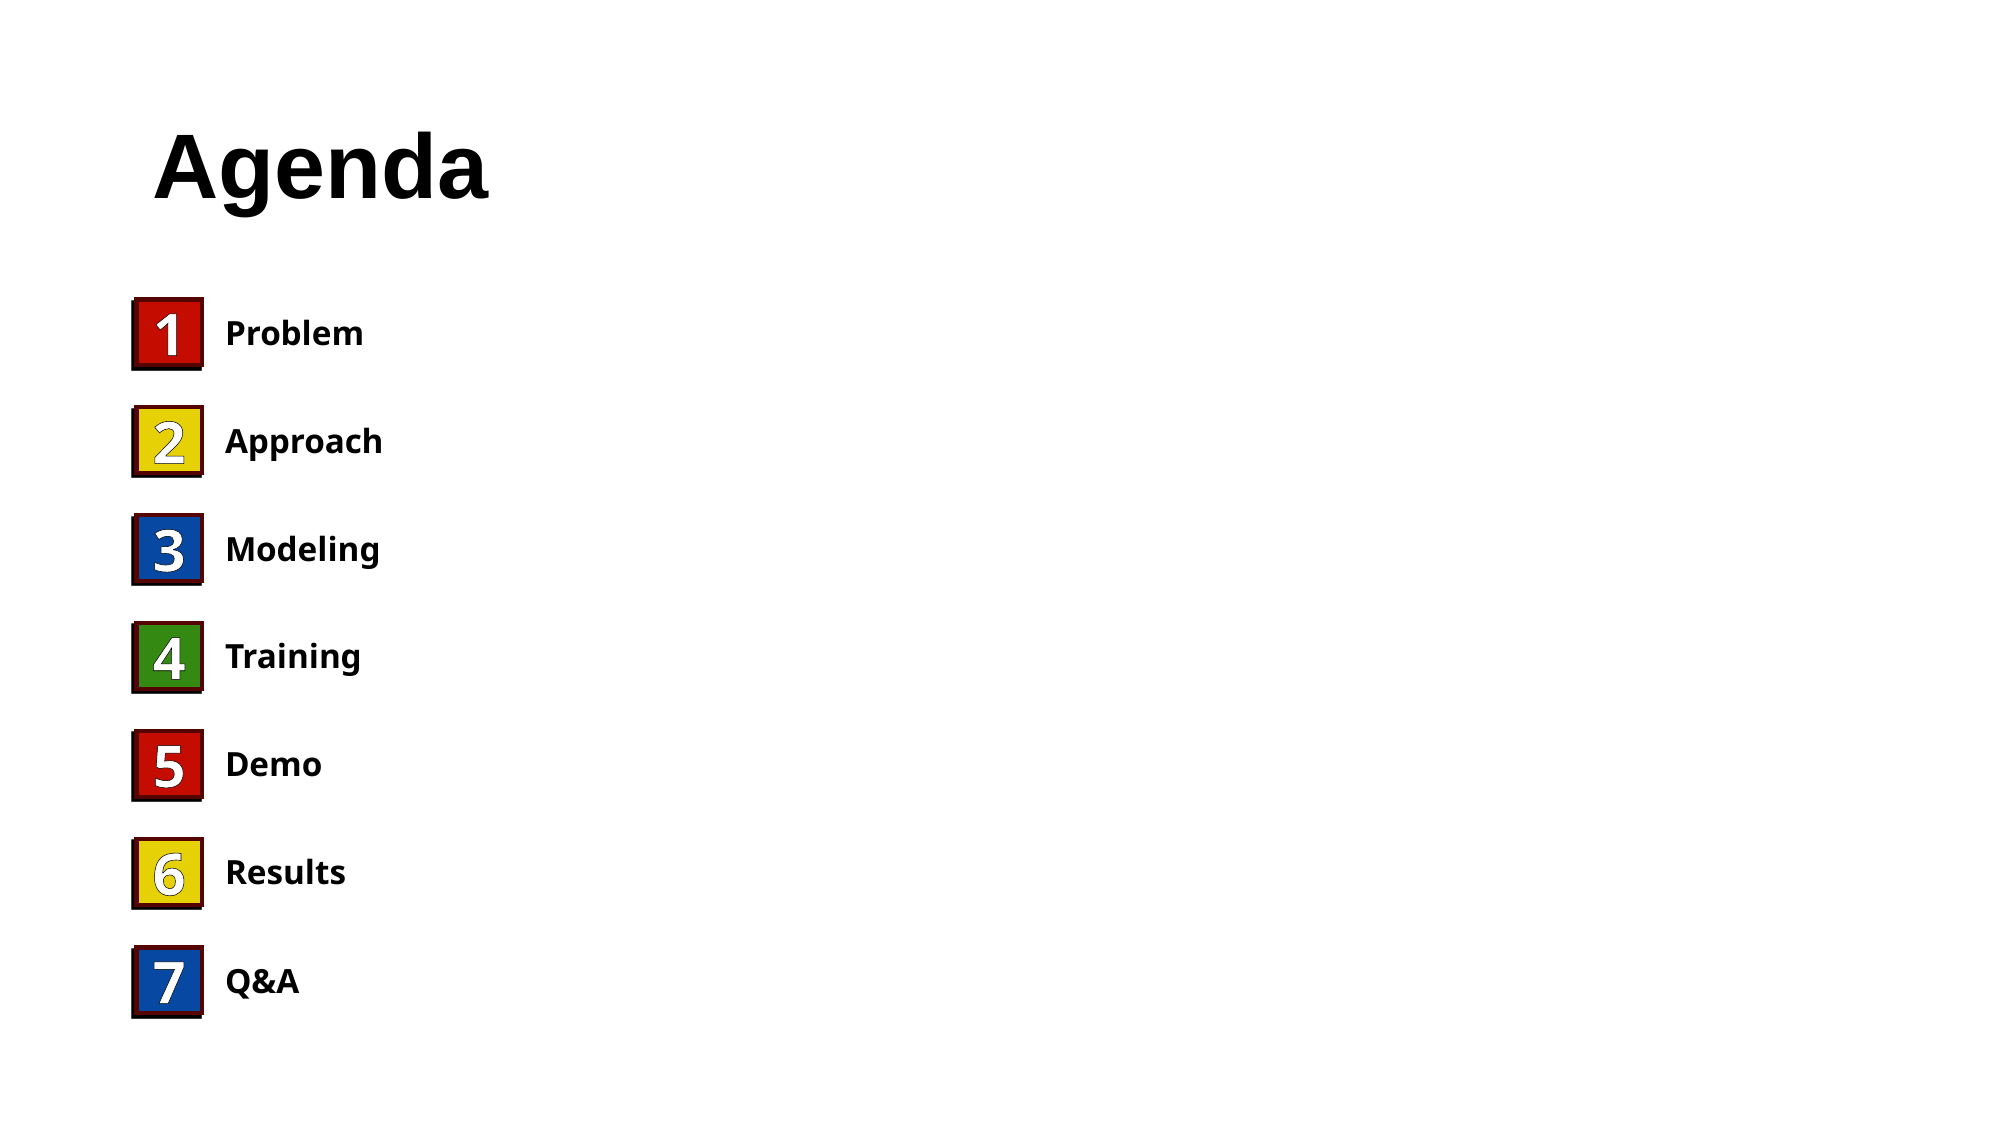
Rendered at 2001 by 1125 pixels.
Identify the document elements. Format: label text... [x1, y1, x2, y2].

text_box 5 [135, 730, 204, 798]
text_box 3 [135, 514, 204, 582]
text_box 7 [135, 946, 204, 1015]
text_box Modeling [211, 514, 375, 582]
text_box Demo [211, 730, 375, 798]
text_box Results [211, 837, 375, 906]
text_box 2 [135, 406, 204, 474]
title Agenda [137, 59, 1863, 278]
text_box 4 [135, 622, 204, 690]
text_box Approach [211, 406, 375, 474]
text_box Training [211, 622, 375, 690]
text_box Q&A [211, 946, 375, 1015]
text_box 6 [135, 837, 204, 906]
text_box Problem [211, 298, 375, 367]
text_box 1 [135, 298, 204, 367]
